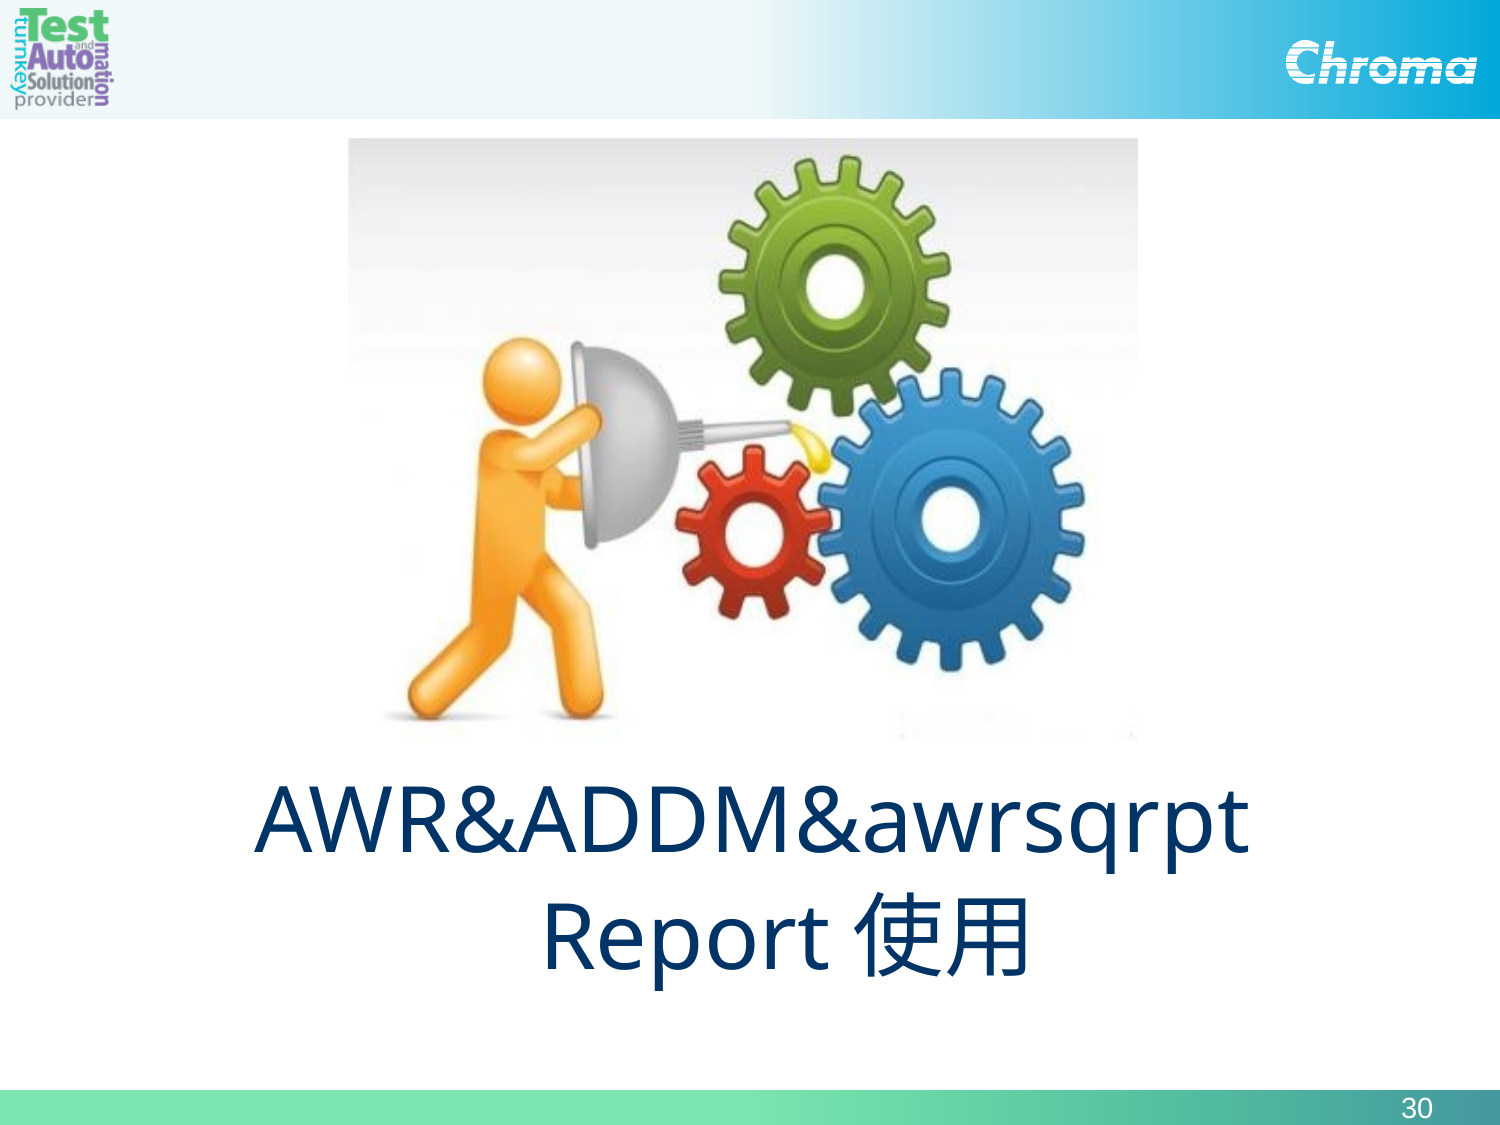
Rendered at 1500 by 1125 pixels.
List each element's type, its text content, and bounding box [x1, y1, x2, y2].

picture [1464, 64, 1475, 76]
picture [10, 8, 114, 110]
picture [1286, 40, 1473, 84]
text_box AWR&ADDM&awrsqrpt Report使用 [239, 765, 1350, 894]
picture [348, 138, 1138, 742]
